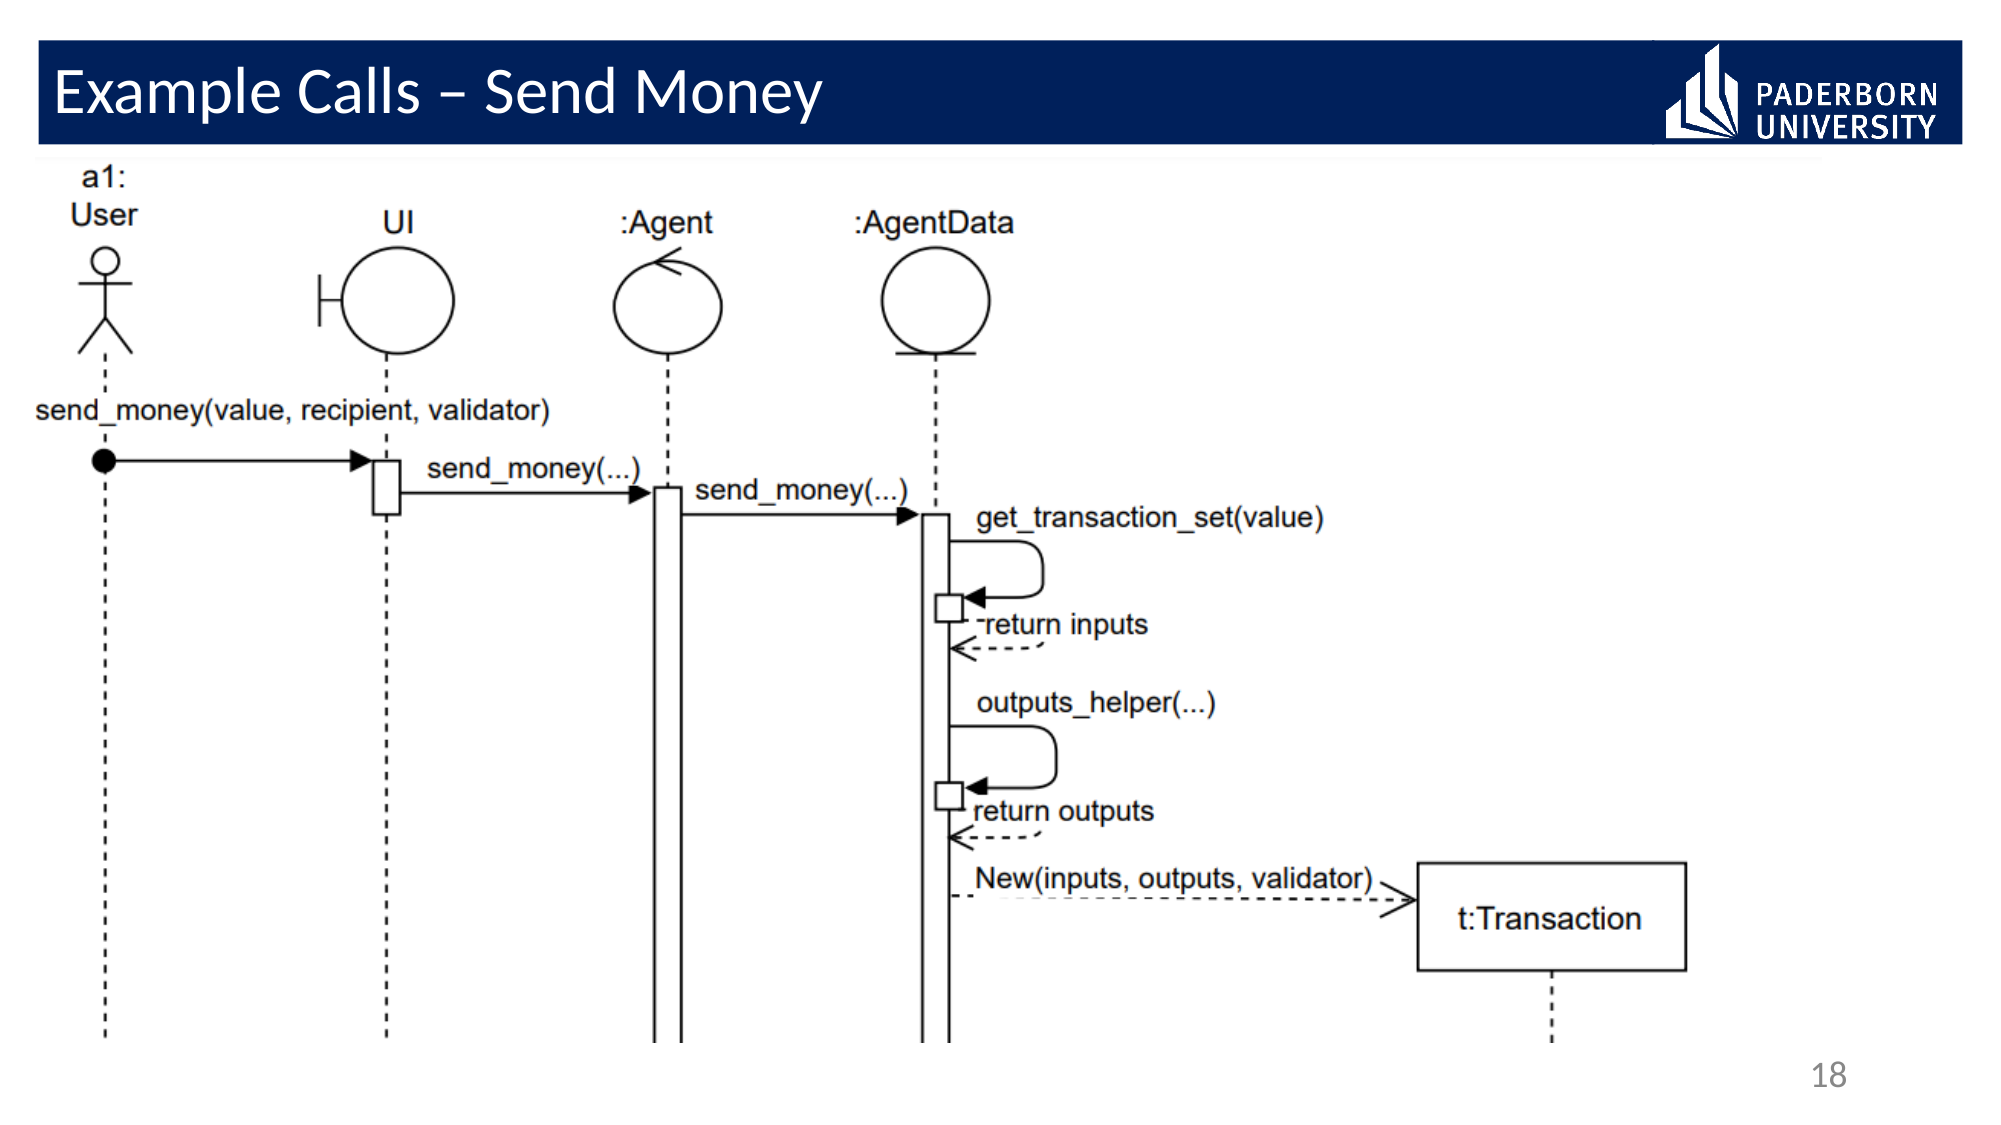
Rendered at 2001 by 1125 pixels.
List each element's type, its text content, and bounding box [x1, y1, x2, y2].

slide_number 18 [1412, 1042, 1863, 1103]
picture [1666, 43, 1936, 139]
title Example Calls – Send Money [38, 40, 1655, 145]
picture [35, 157, 1823, 1043]
